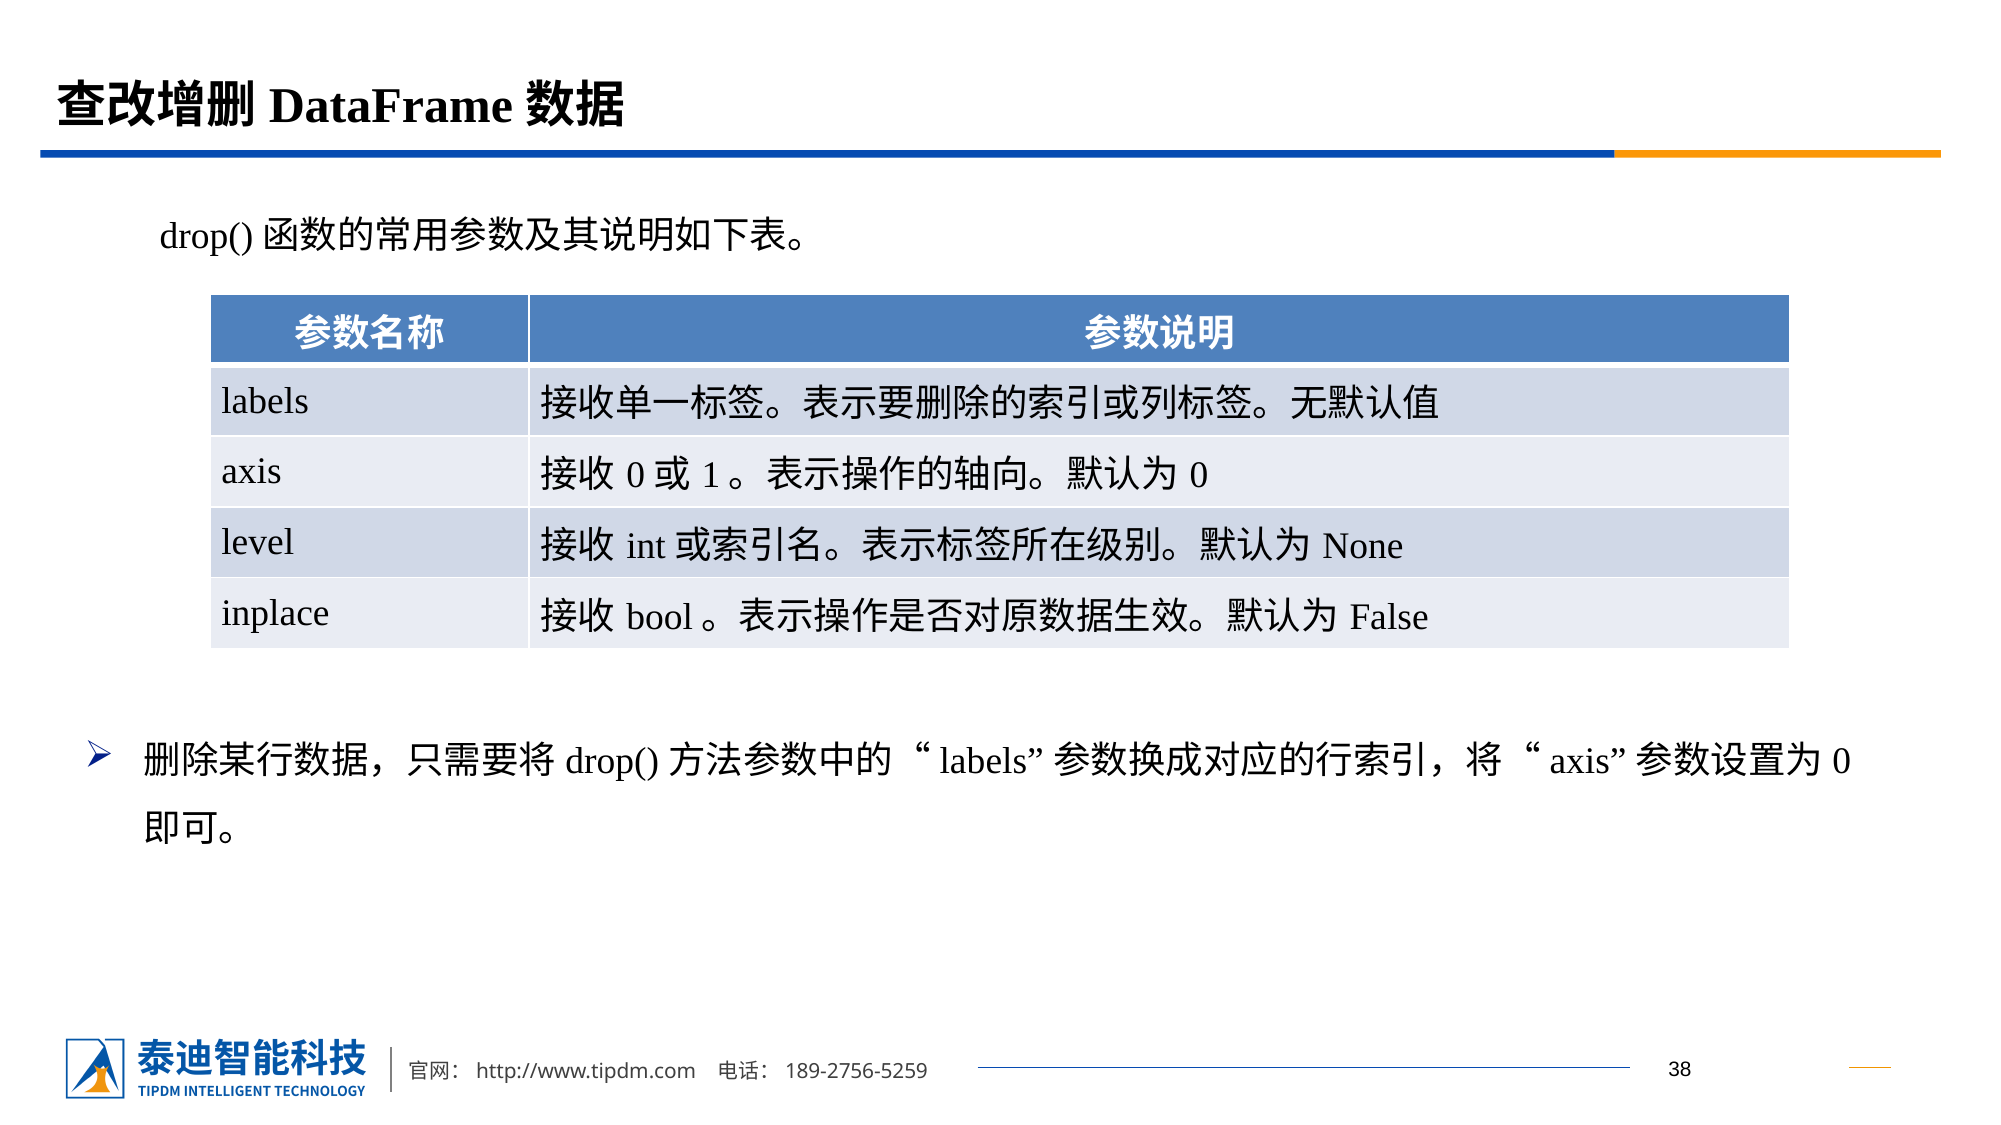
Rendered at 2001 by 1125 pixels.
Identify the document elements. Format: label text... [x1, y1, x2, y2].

table_cell labels [211, 368, 528, 435]
table_cell axis [211, 437, 528, 506]
table_cell inplace [211, 578, 528, 648]
table_cell 接收bool。表示操作是否对原数据生效。默认为False [530, 578, 1789, 648]
table_cell 接收0或1。表示操作的轴向。默认为0 [530, 437, 1789, 506]
picture [52, 1028, 378, 1107]
table_cell level [211, 508, 528, 577]
table_cell 接收单一标签。表示要删除的索引或列标签。无默认值 [530, 368, 1789, 435]
table_header 参数名称 [211, 295, 528, 362]
table_header 参数说明 [530, 295, 1789, 362]
table_cell 接收int或索引名。表示标签所在级别。默认为None [530, 508, 1789, 577]
title 查改增删DataFrame数据 [41, 58, 1842, 146]
list drop()函数的常用参数及其说明如下表。 删除某行数据，只需要将drop()方法参数中的“labels”参数换成对应的行索引，将“axis”参数设置为0即可。 [69, 181, 1892, 1010]
